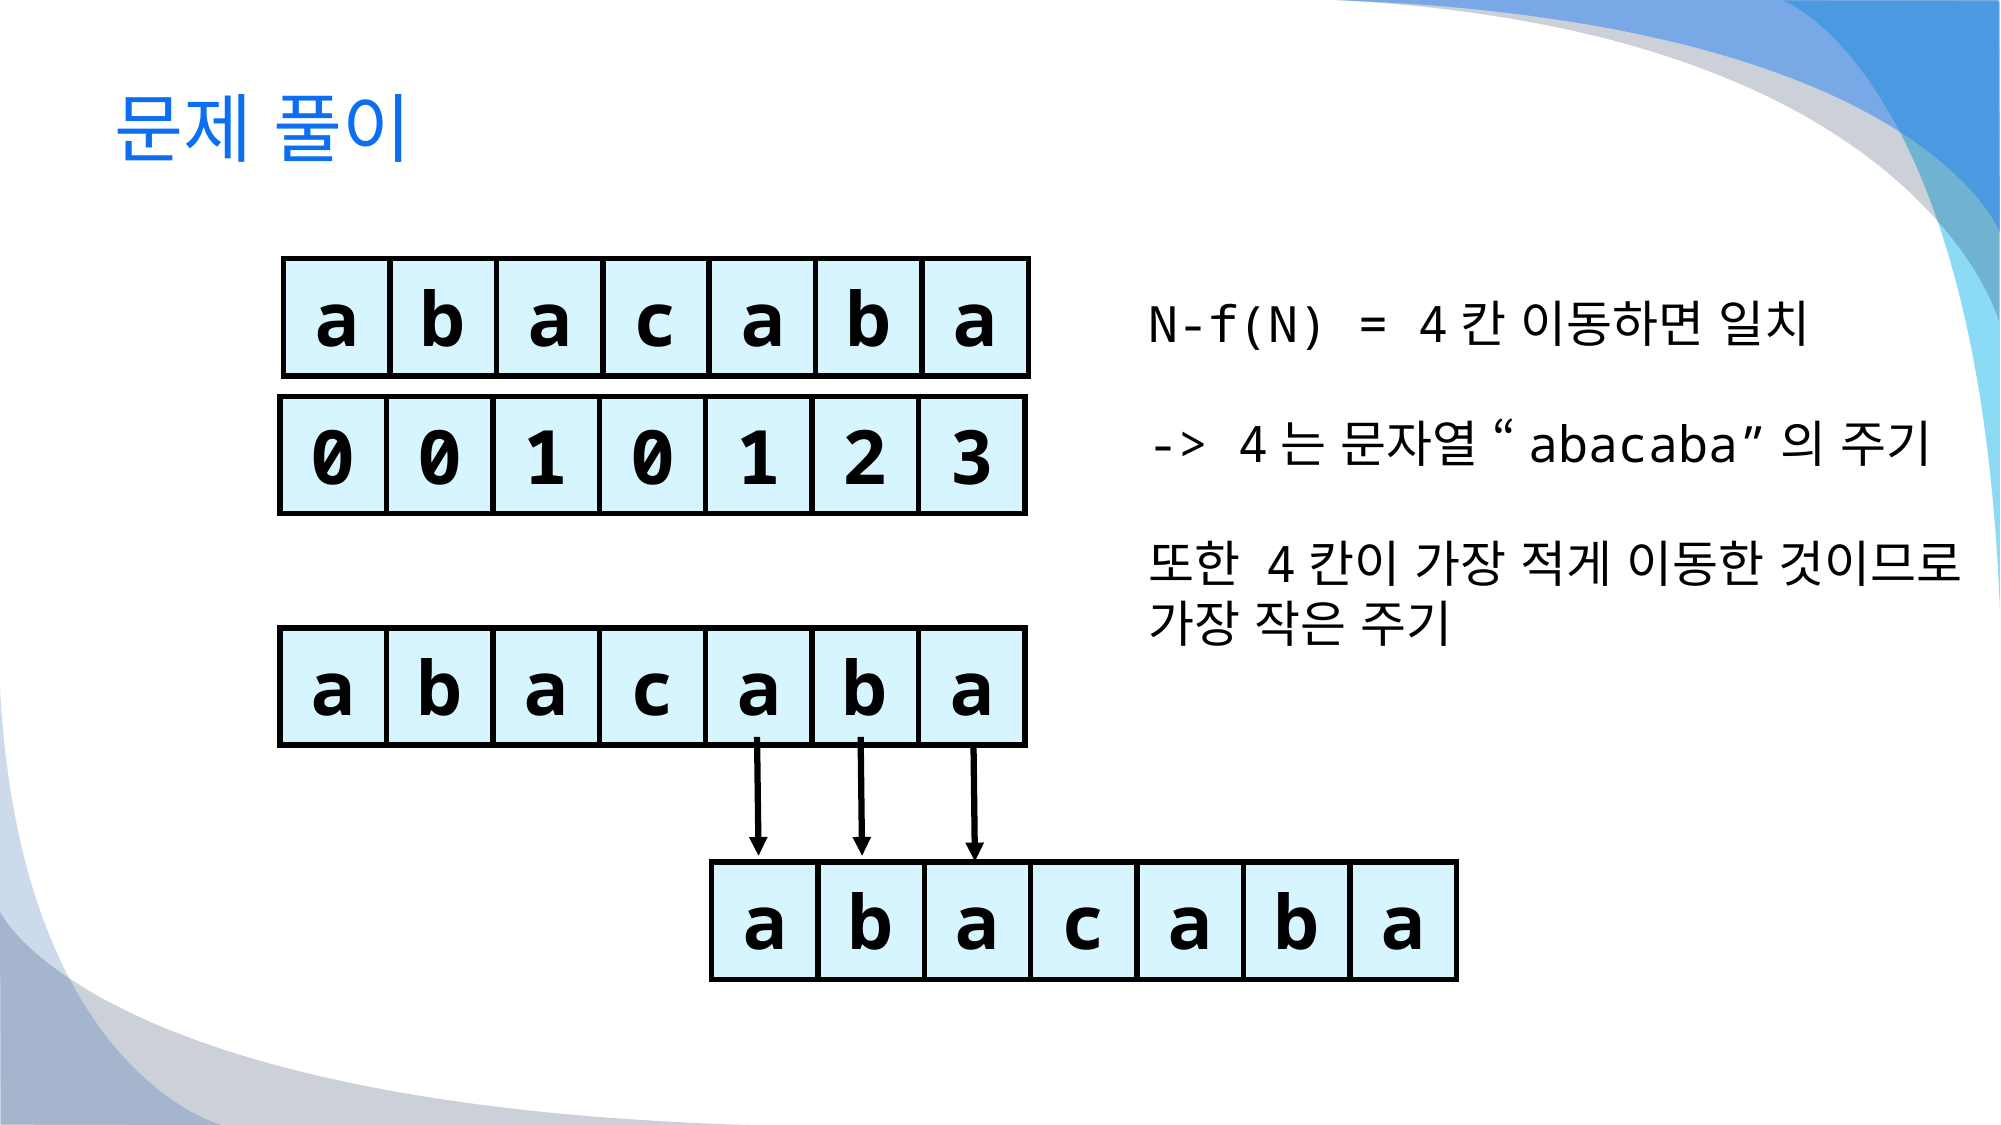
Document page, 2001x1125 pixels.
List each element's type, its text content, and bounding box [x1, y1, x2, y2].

table_header b [821, 865, 922, 977]
table_header b [389, 631, 490, 742]
table_header a [927, 865, 1028, 977]
table_header 3 [921, 399, 1022, 511]
table_header a [925, 261, 1026, 373]
table_header b [815, 631, 916, 742]
table_header 2 [815, 399, 916, 511]
table_header 1 [708, 399, 809, 511]
table_header a [921, 631, 1022, 742]
table_header c [1033, 865, 1134, 977]
text_box N-f(N) = 4칸 이동하면 일치 -> 4는 문자열 “abacaba”의 주기 또한 4칸이 가장 적게 이동한 것이므로 가장 작은 주기 [1133, 284, 2000, 660]
table_header a [286, 261, 387, 373]
table_header a [283, 631, 384, 742]
table_header 0 [283, 399, 384, 511]
table_header a [714, 865, 815, 977]
table_header c [602, 631, 703, 742]
table_header 1 [496, 399, 597, 511]
table_header 0 [602, 399, 703, 511]
table_header a [496, 631, 597, 742]
table_header b [1246, 865, 1347, 977]
table_header c [606, 261, 706, 373]
table_header b [393, 261, 494, 373]
table_header a [1353, 865, 1454, 977]
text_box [756, 739, 760, 857]
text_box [972, 744, 976, 863]
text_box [859, 739, 863, 857]
table_header a [712, 261, 813, 373]
list [99, 222, 1900, 1005]
table_header 0 [389, 399, 490, 511]
table_header a [708, 631, 809, 742]
table_header a [1140, 865, 1241, 977]
table_header b [818, 261, 919, 373]
table_header a [499, 261, 600, 373]
